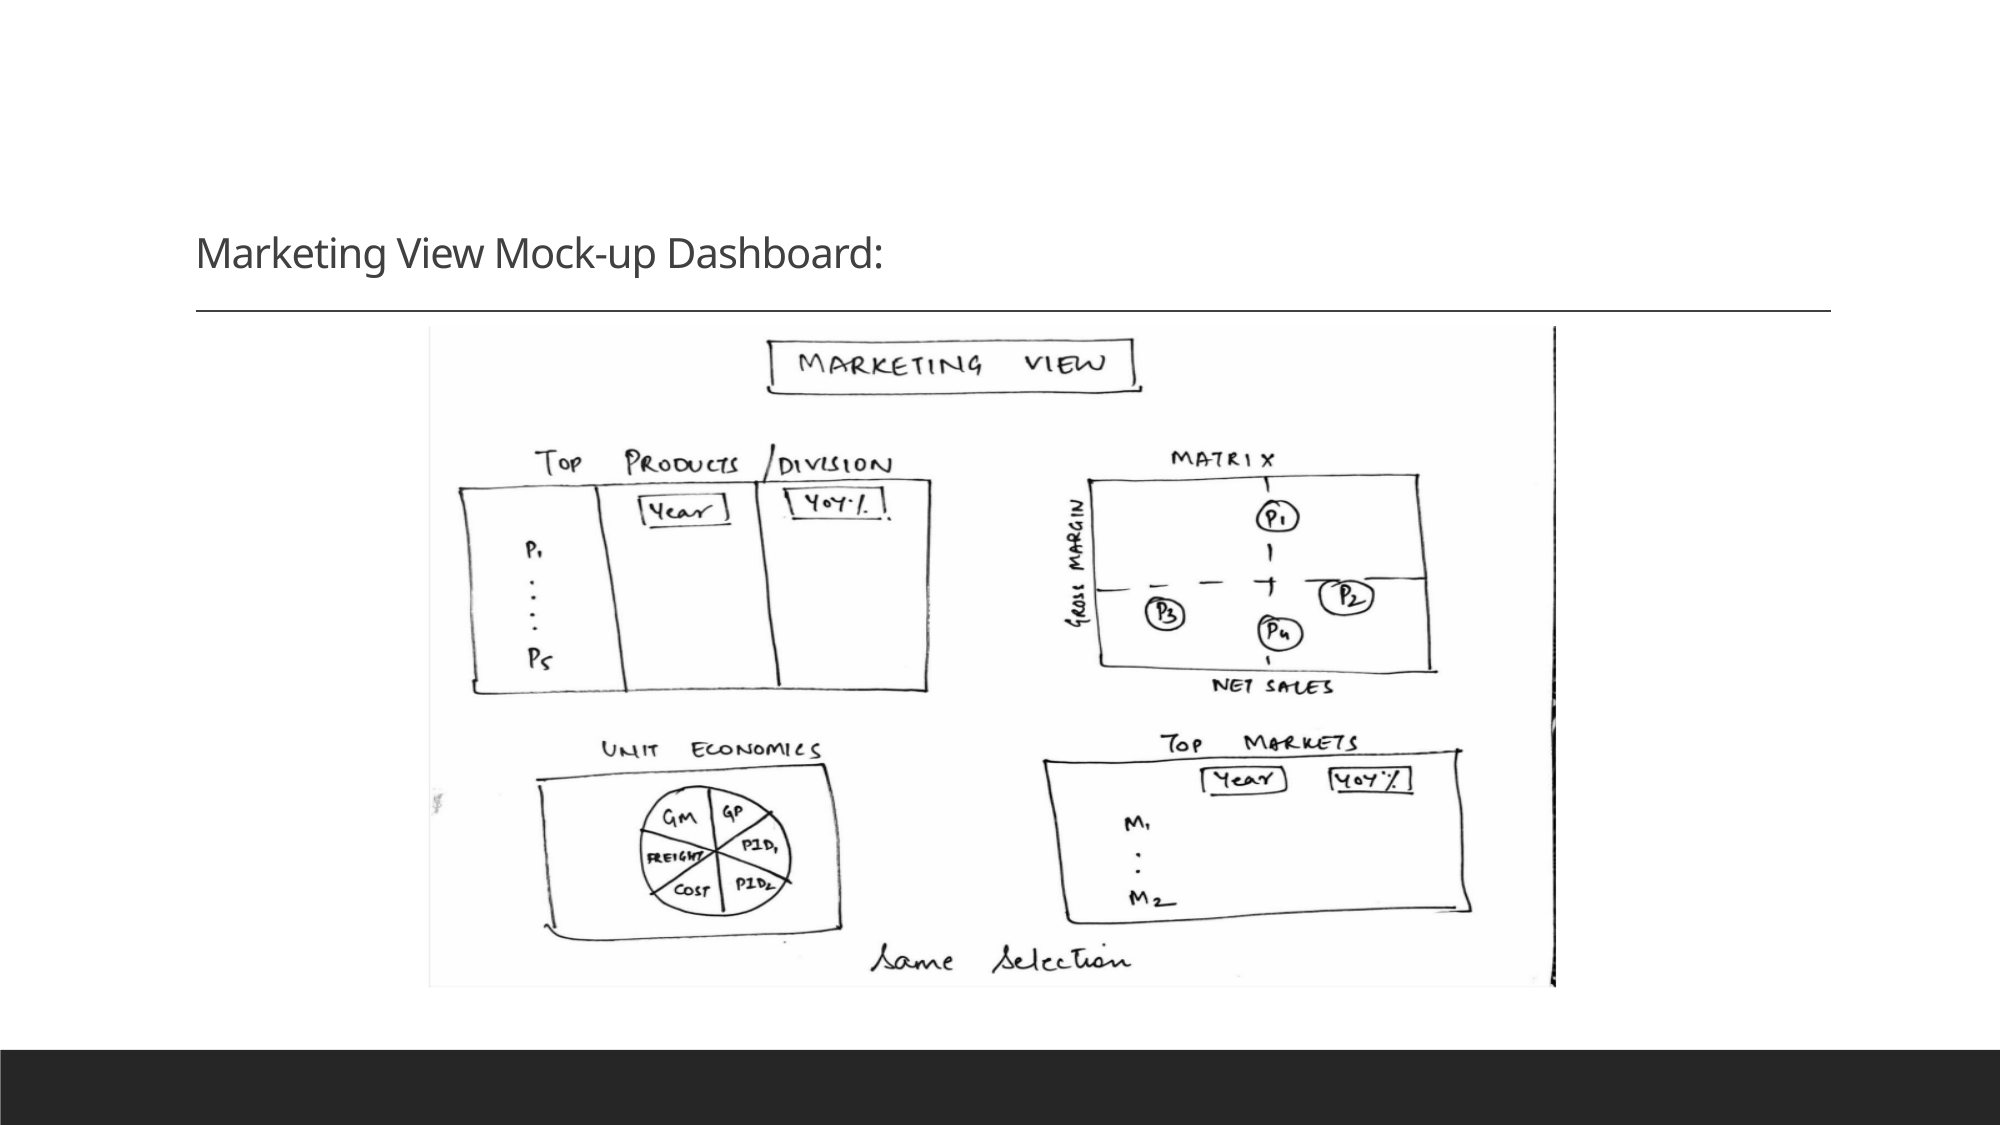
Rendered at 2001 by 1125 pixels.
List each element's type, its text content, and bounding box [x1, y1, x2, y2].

title Marketing View Mock-up Dashboard: [180, 47, 1830, 285]
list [273, 325, 1727, 1025]
